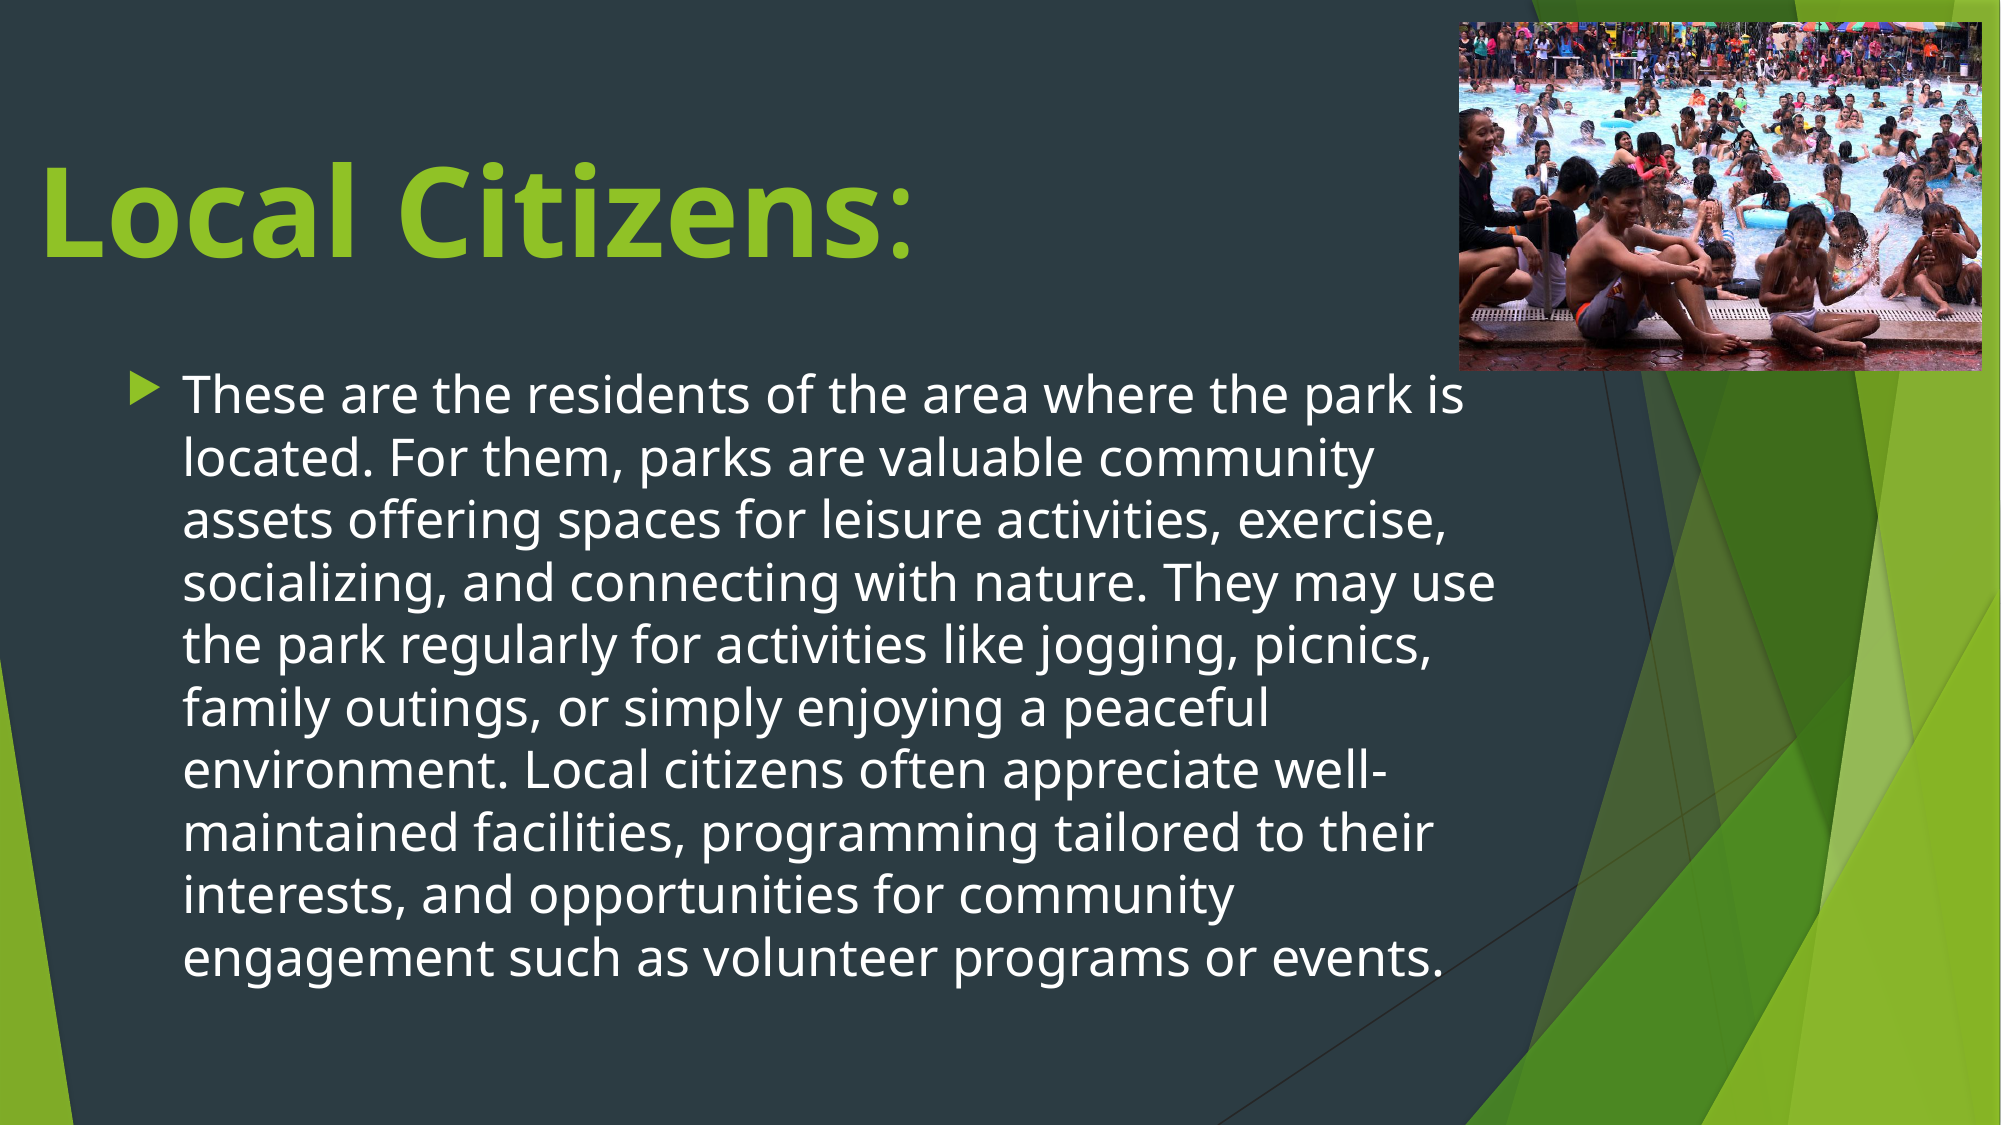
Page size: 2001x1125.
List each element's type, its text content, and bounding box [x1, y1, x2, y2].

title Local Citizens: [21, 124, 1454, 342]
picture [1459, 22, 1983, 372]
list These are the residents of the area where the park is located. For them, parks are valuable community assets offering spaces for leisure activities, exercise, socializing, and connecting with nature. They may use the park regularly for activities like jogging, picnics, family outings, or simply enjoying a peaceful environment. Local citizens often appreciate well-maintained facilities, programming tailored to their interests, and opportunities for community engagement such as volunteer programs or events. [111, 354, 1550, 1016]
